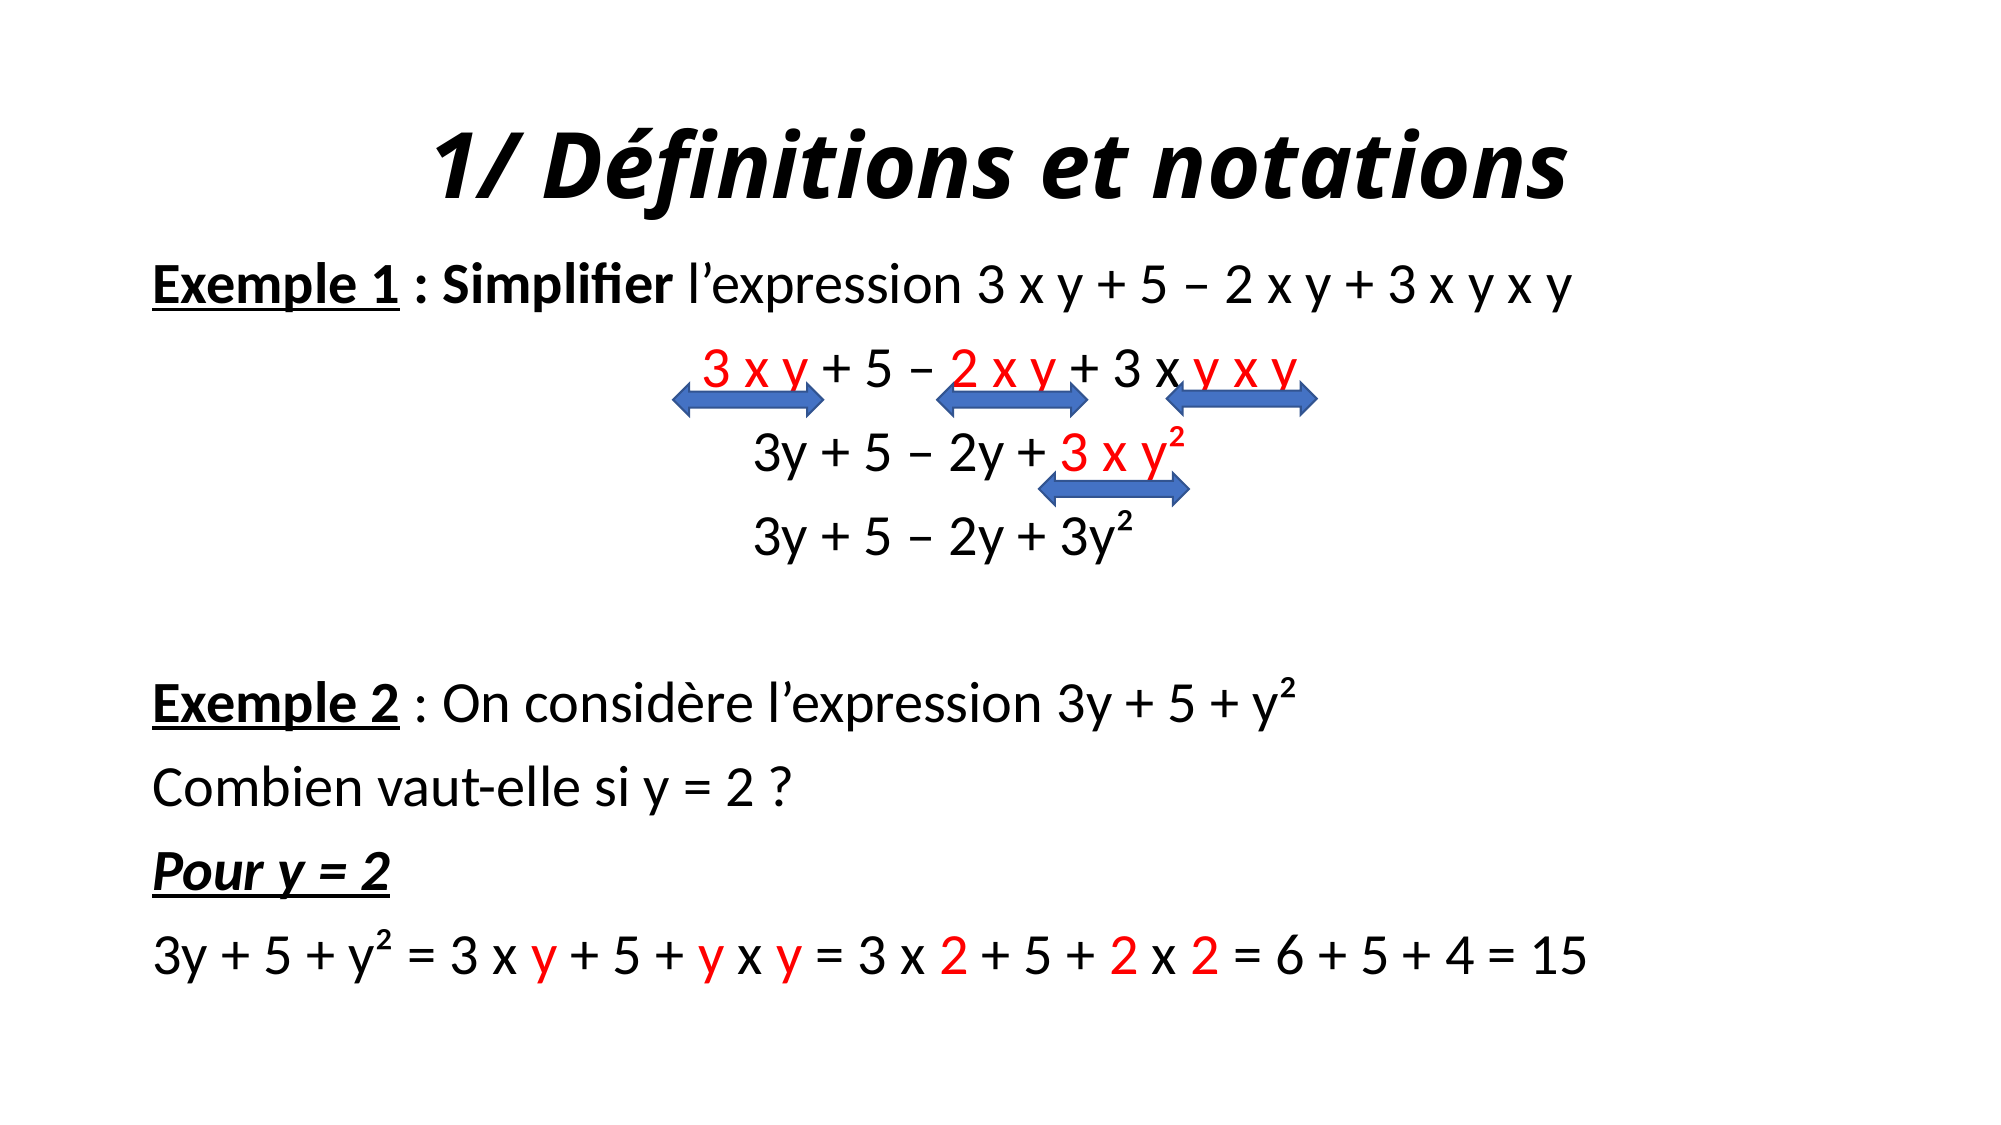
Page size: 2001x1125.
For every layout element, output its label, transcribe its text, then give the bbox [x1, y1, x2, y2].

text_box [1037, 470, 1191, 508]
list Exemple 1 : Simplifier l’expression 3 x y + 5 – 2 x y + 3 x y x y 3 x y + 5 – 2 x y + 3 x y x y 3y + 5 – 2y + 3 x y² 3y + 5 – 2y + 3y² Exemple 2 : On considère l’expression 3y + 5 + y² Combien vaut-elle si y = 2 ? Pour y = 2 3y + 5 + y² = 3 x y + 5 + y x y = 3 x 2 + 5 + 2 x 2 = 6 + 5 + 4 = 15 [137, 245, 1863, 1125]
text_box [671, 381, 825, 419]
title 1/ Définitions et notations [137, 59, 1863, 245]
text_box [1165, 380, 1319, 418]
text_box [935, 381, 1089, 419]
